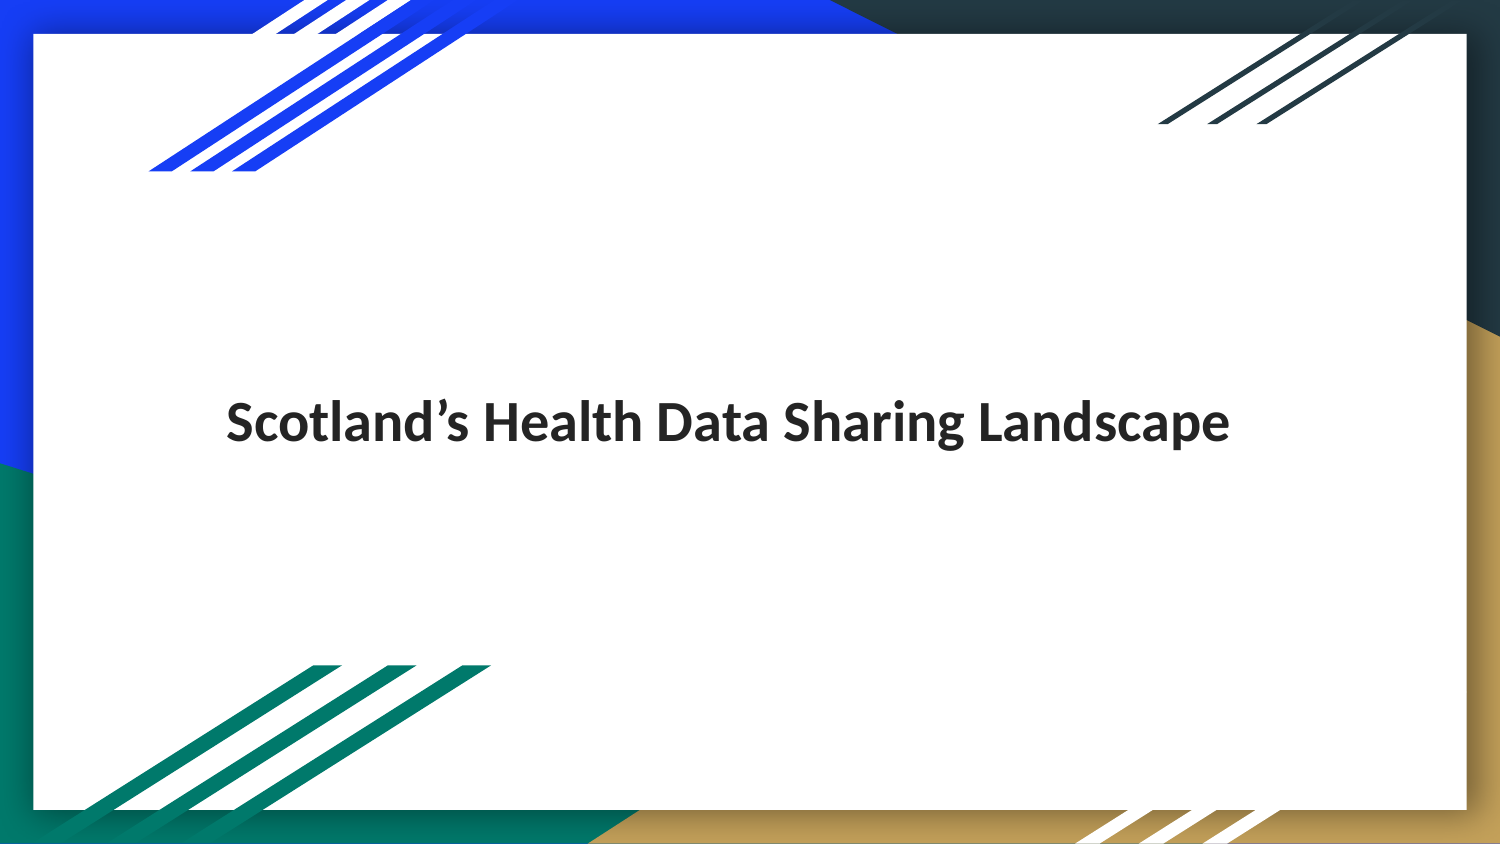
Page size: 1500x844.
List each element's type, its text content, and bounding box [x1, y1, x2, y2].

title Scotland’s Health Data Sharing Landscape [81, 298, 1376, 537]
